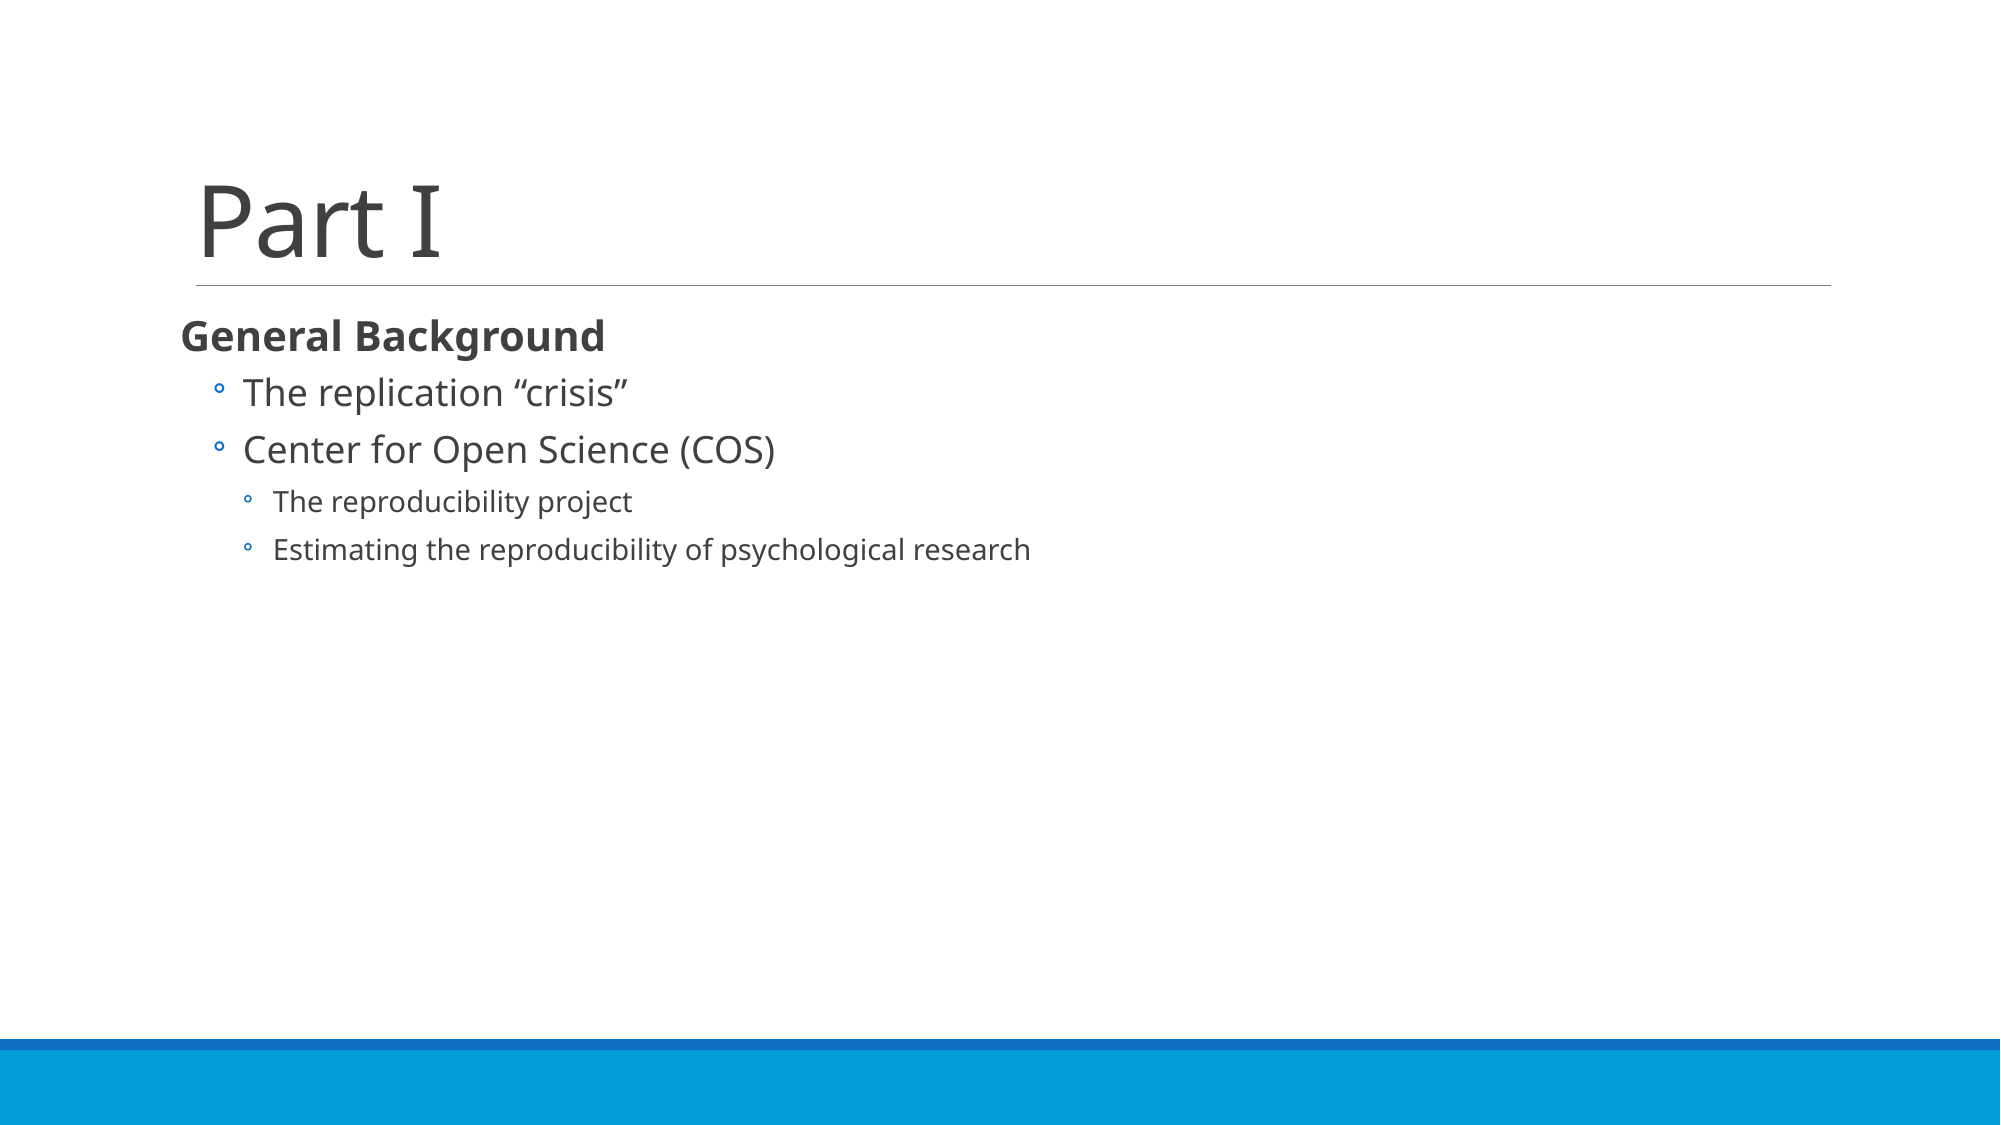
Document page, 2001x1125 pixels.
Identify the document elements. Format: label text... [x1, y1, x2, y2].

list General Background The replication “crisis” Center for Open Science (COS) The reproducibility project Estimating the reproducibility of psychological research [180, 302, 1830, 963]
title Part I [180, 47, 1830, 285]
